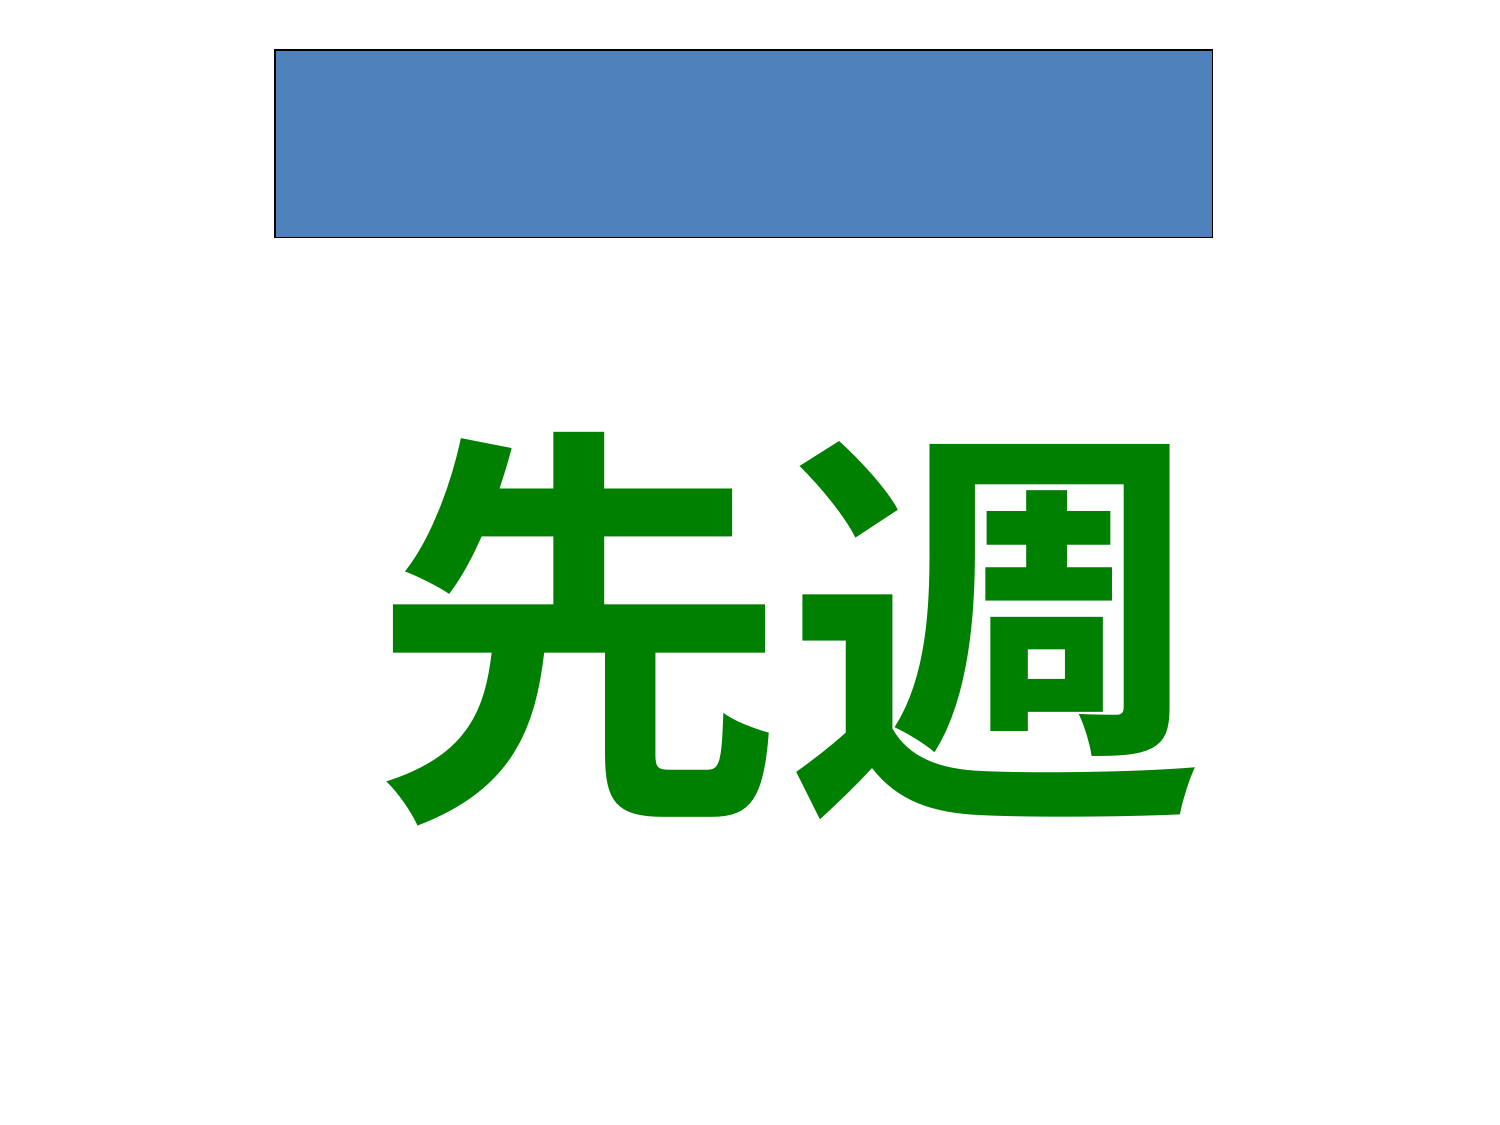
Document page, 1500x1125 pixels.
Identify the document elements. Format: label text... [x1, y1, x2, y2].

title せんしゅう [75, 45, 1425, 233]
list 先週 [150, 362, 1425, 1005]
text_box [275, 50, 1213, 238]
